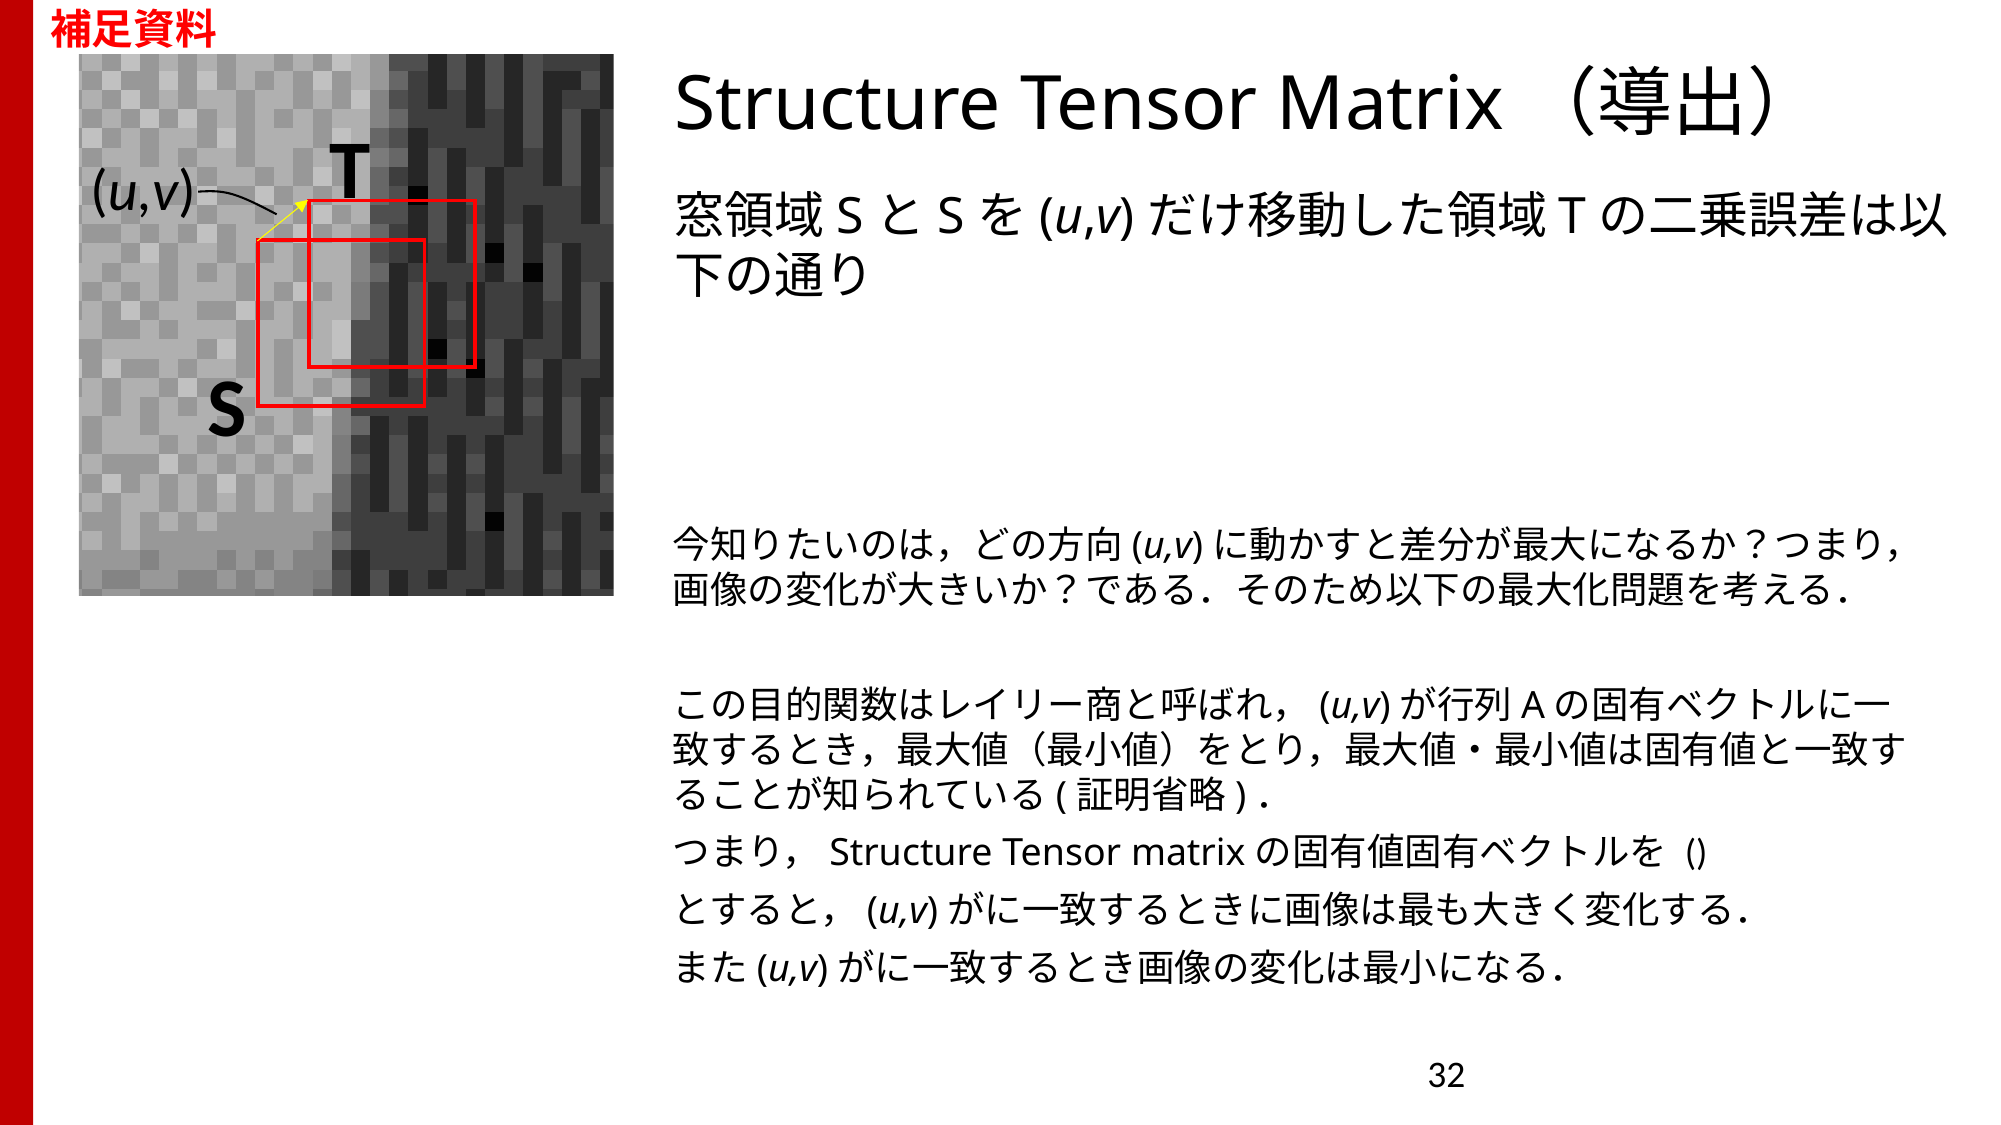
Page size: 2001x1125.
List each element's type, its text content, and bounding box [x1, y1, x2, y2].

slide_number 32 [1412, 1042, 1863, 1103]
text_box 補足資料 [35, 0, 375, 92]
title Structure Tensor Matrix（導出） [659, 45, 2000, 166]
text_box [74, 54, 614, 596]
text_box [102, 661, 1336, 1125]
